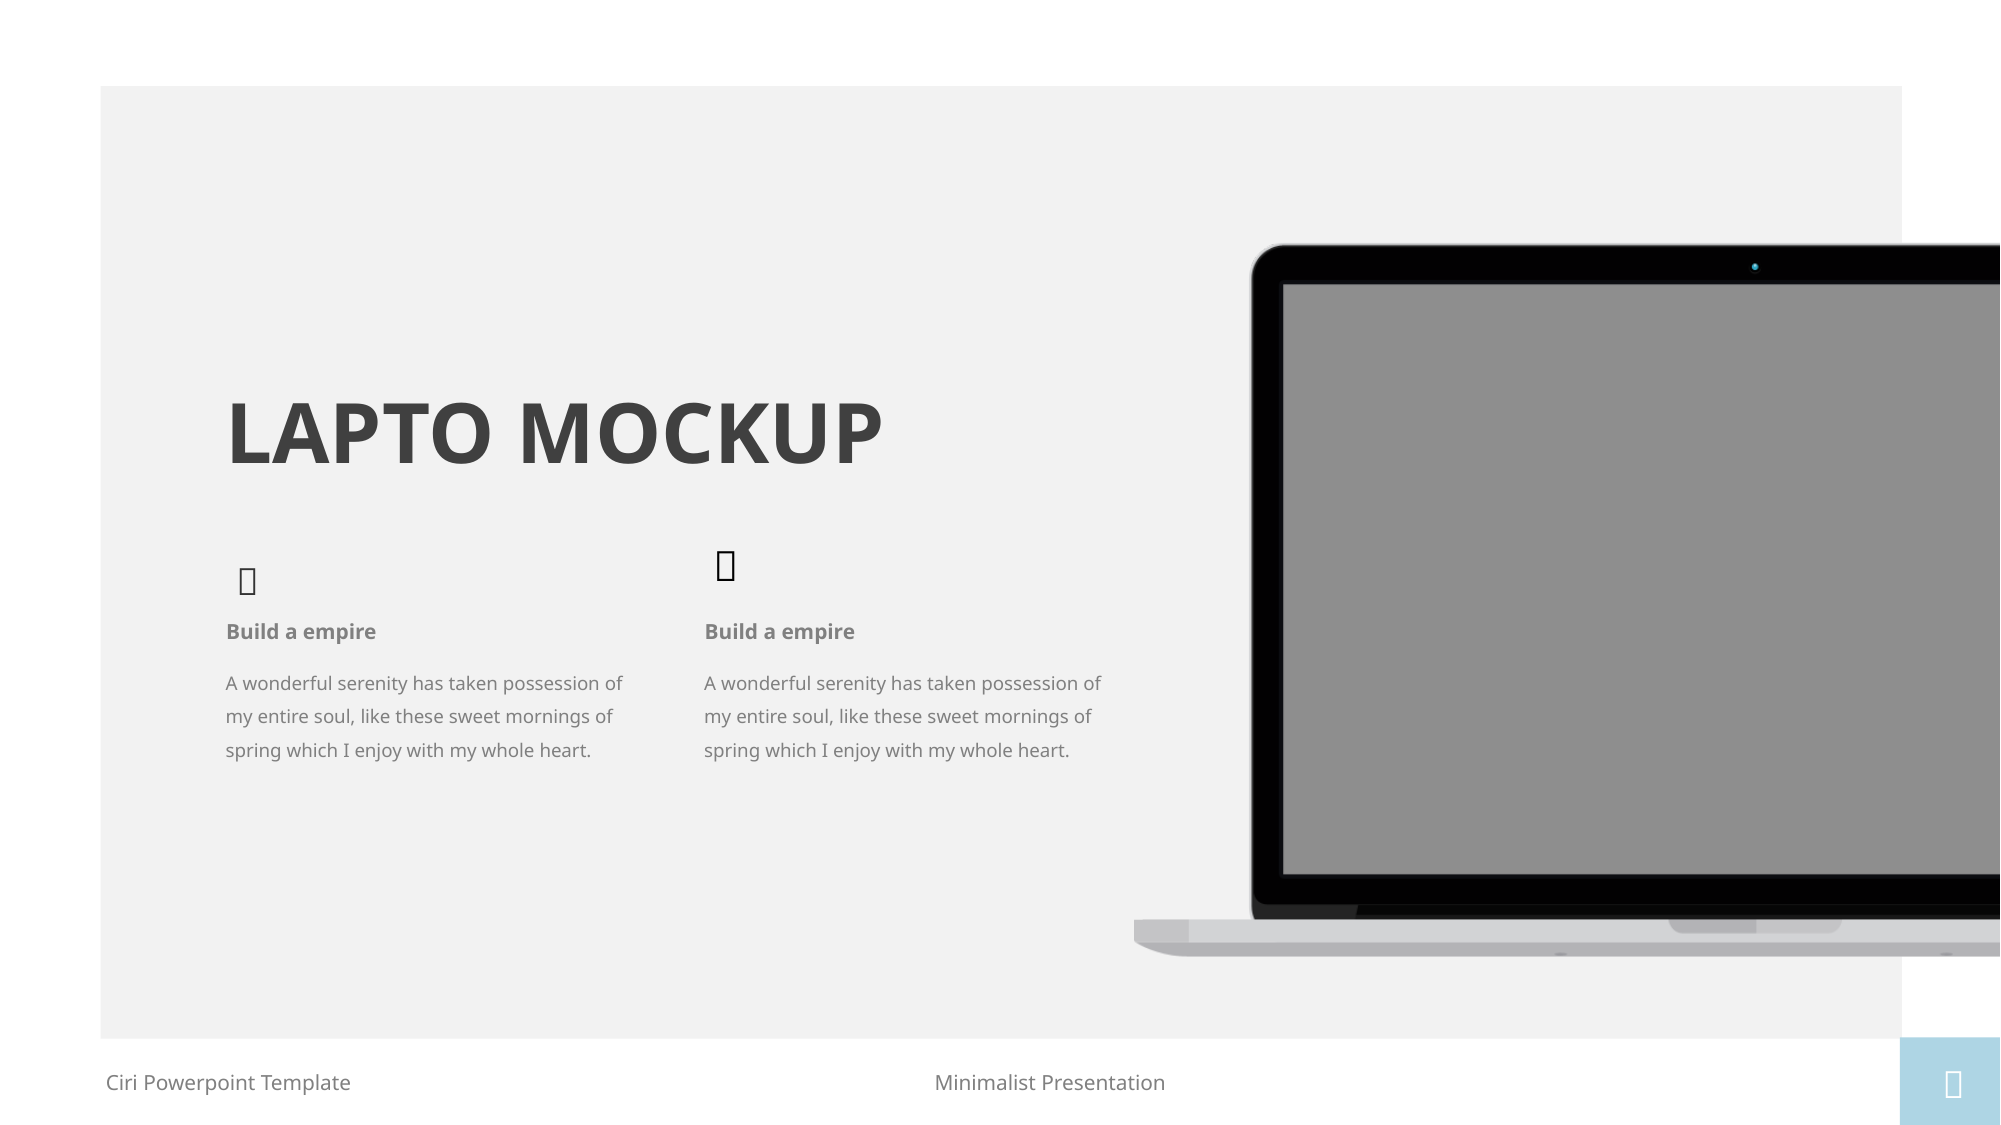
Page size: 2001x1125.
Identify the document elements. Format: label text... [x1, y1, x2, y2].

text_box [90, 1037, 2000, 1125]
text_box A wonderful serenity has taken possession of my entire soul, like these sweet mornings of spring which I enjoy with my whole heart. [689, 652, 1056, 769]
text_box LAPTO MOCKUP [210, 372, 1004, 488]
text_box  [221, 550, 274, 611]
text_box Build a empire [689, 611, 980, 651]
text_box A wonderful serenity has taken possession of my entire soul, like these sweet mornings of spring which I enjoy with my whole heart. [210, 652, 651, 769]
text_box  [698, 531, 754, 597]
picture [1056, 158, 2000, 1037]
text_box Build a empire [211, 611, 502, 651]
